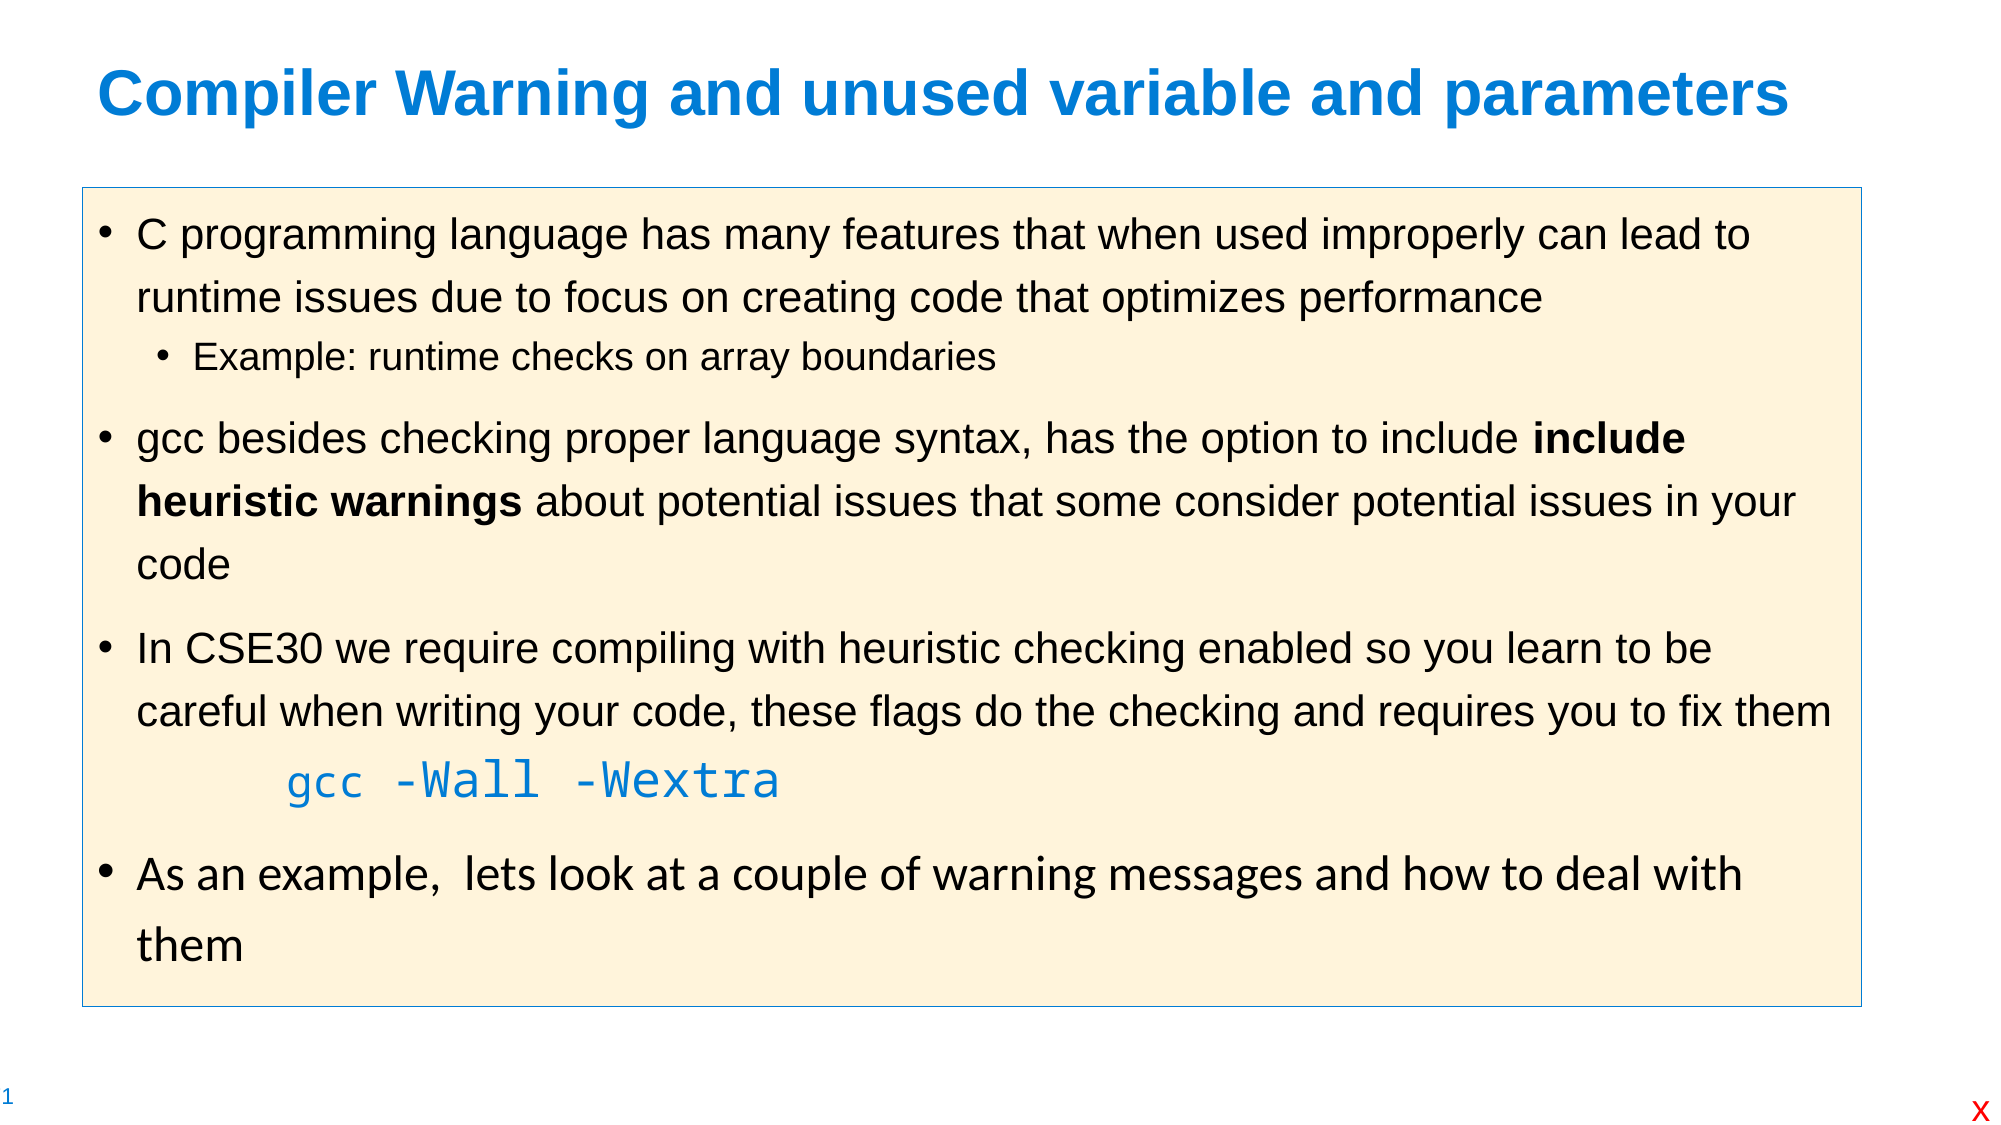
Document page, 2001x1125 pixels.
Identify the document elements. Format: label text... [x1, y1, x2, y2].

title Compiler Warning and unused variable and parameters [82, 19, 1808, 137]
list C programming language has many features that when used improperly can lead to runtime issues due to focus on creating code that optimizes performance Example: runtime checks on array boundaries gcc besides checking proper language syntax, has the option to include include heuristic warnings about potential issues that some consider potential issues in your code In CSE30 we require compiling with heuristic checking enabled so you learn to be careful when writing your code, these flags do the checking and requires you to fix them gcc -Wall -Wextra As an example, lets look at a couple of warning messages and how to deal with them [82, 187, 1862, 1007]
text_box x [1956, 1076, 2000, 1125]
